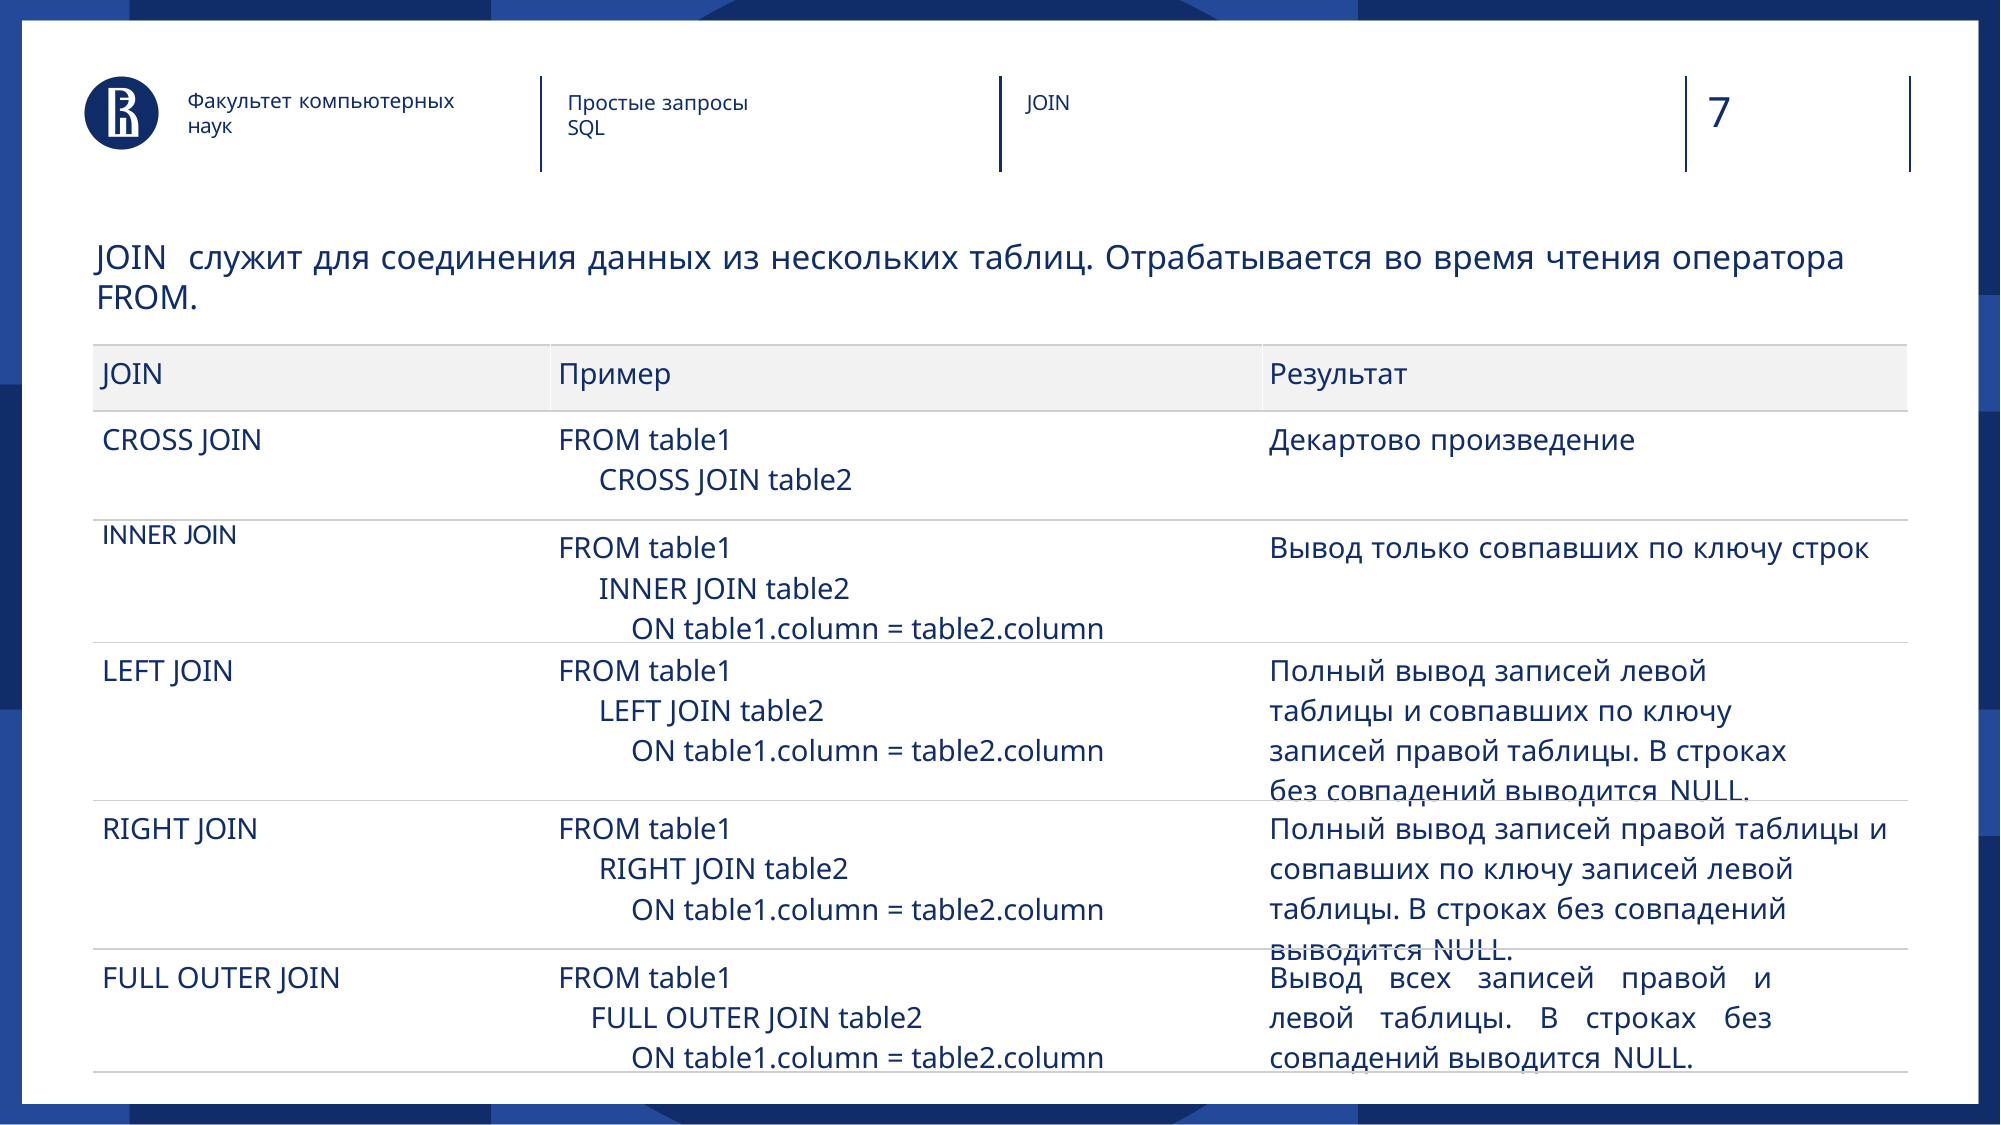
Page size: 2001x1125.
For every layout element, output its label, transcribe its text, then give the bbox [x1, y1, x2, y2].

table_cell Полный вывод записей левой таблицы и совпавших по ключу записей правой таблицы. В строках без совпадений выводится NULL. [1263, 643, 1907, 800]
table_cell Декартово произведение [1263, 412, 1907, 519]
table_cell FROM table1 INNER JOIN table2 ON table1.column = table2.column [551, 521, 1262, 642]
picture [0, 0, 2000, 1125]
text_box JOIN служит для соединения данных из нескольких таблиц. Отрабатывается во время чтения оператора FROM. [93, 233, 1900, 316]
table_cell Вывод только совпавших по ключу строк [1263, 521, 1907, 642]
table_cell FROM table1 CROSS JOIN table2 [551, 412, 1262, 519]
table_cell CROSS JOIN [93, 412, 550, 519]
table_cell Вывод всех записей правой и левой таблицы. В строках без совпадений выводится NULL. [1263, 950, 1907, 1071]
text_box Факультет компьютерных наук [185, 86, 498, 139]
text_box JOIN [1024, 87, 1077, 115]
table_header Результат [1263, 346, 1907, 410]
table_cell Полный вывод записей правой таблицы и совпавших по ключу записей левой таблицы. В строках без совпадений выводится NULL. [1263, 801, 1907, 948]
table_cell LEFT JOIN [93, 643, 550, 800]
table_cell FROM table1 FULL OUTER JOIN table2 ON table1.column = table2.column [551, 950, 1262, 1071]
table_header Пример [551, 346, 1262, 410]
table_cell FROM table1 LEFT JOIN table2 ON table1.column = table2.column [551, 643, 1262, 800]
text_box Простые запросы SQL [565, 87, 791, 140]
text_box 7 [1705, 83, 1733, 136]
table_cell RIGHT JOIN [93, 801, 550, 948]
table_cell INNER JOIN [93, 521, 550, 642]
table_cell FROM table1 RIGHT JOIN table2 ON table1.column = table2.column [551, 801, 1262, 948]
table_header JOIN [93, 346, 550, 410]
table_cell FULL OUTER JOIN [93, 950, 550, 1071]
